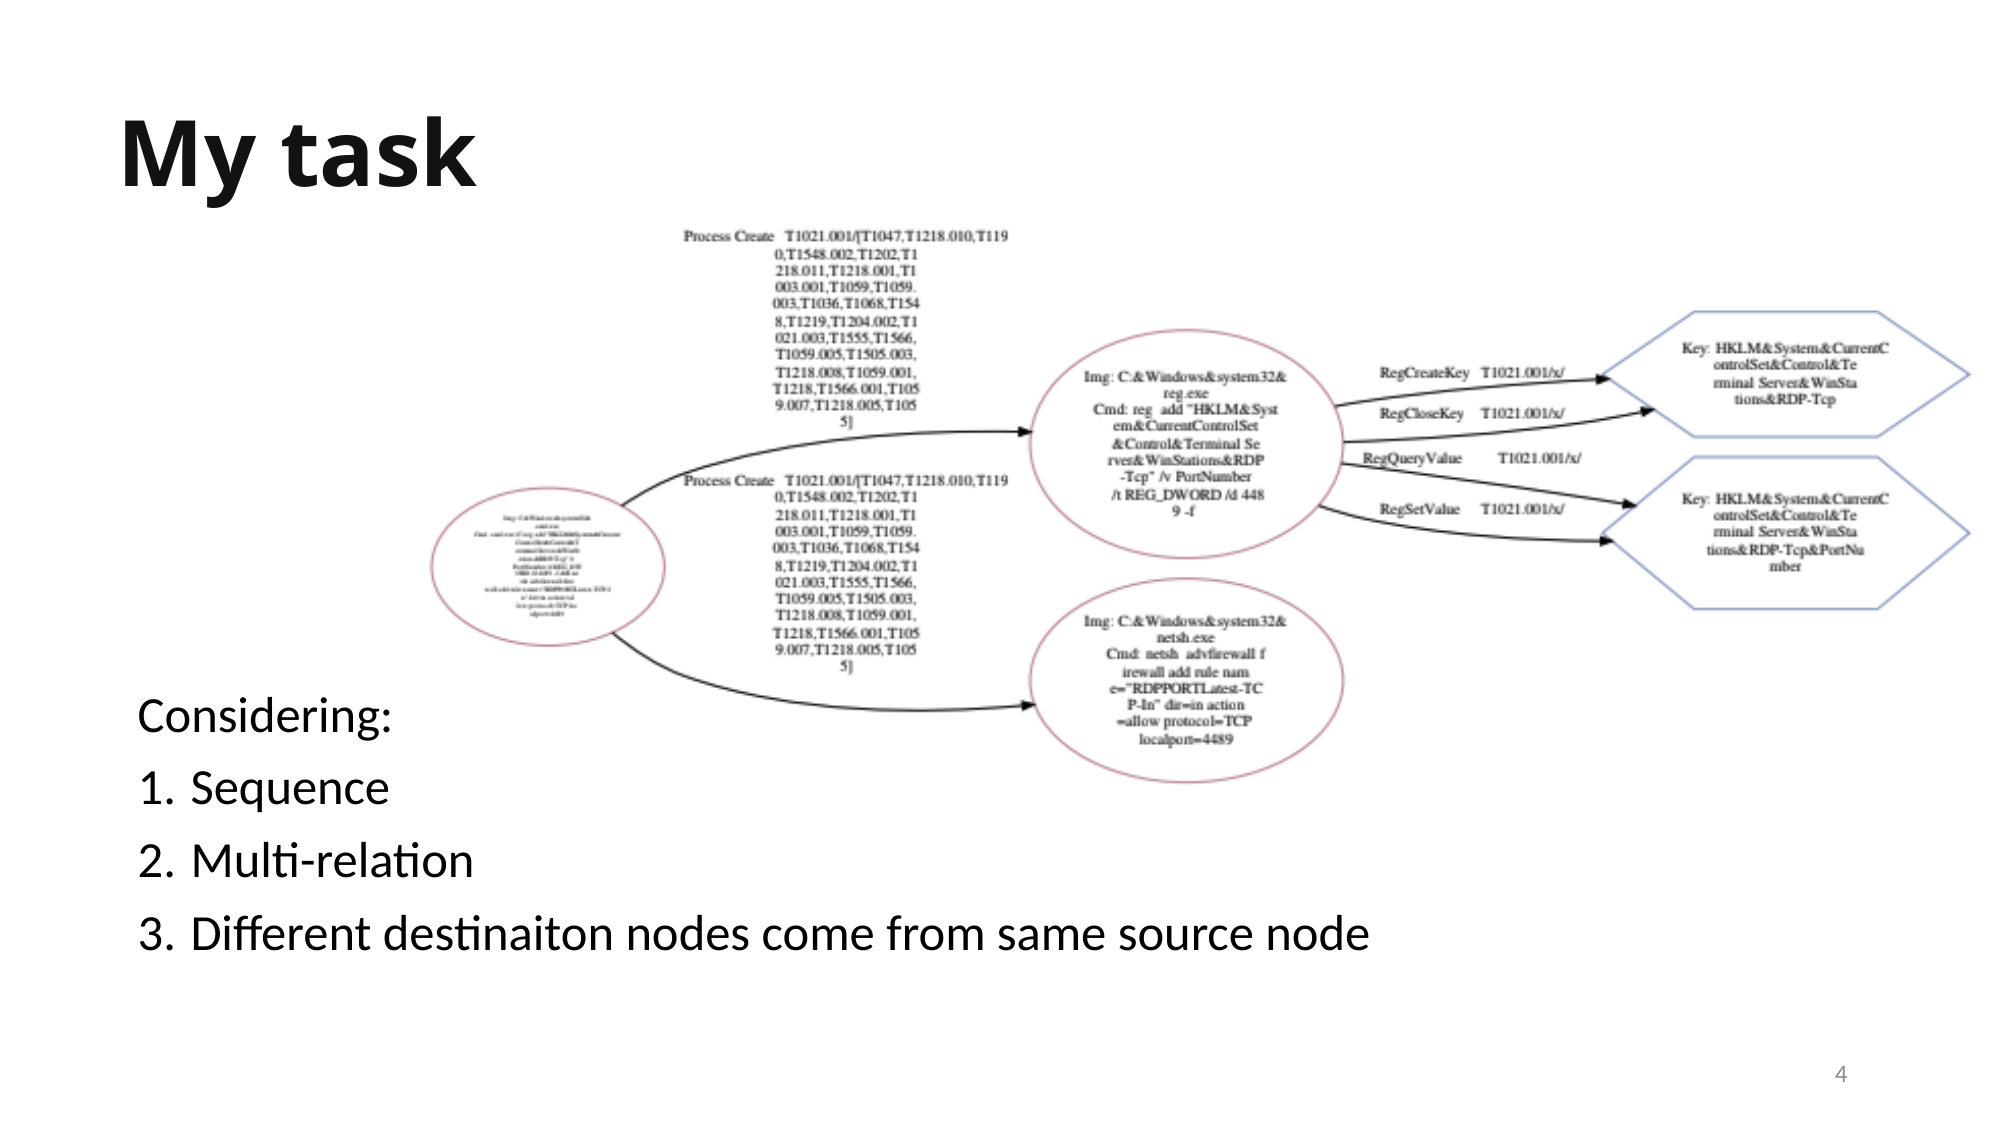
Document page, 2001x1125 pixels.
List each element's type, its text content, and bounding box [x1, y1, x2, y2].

title My task [102, 47, 1828, 266]
picture [420, 199, 1985, 802]
slide_number 4 [1412, 1042, 1863, 1103]
list Considering: Sequence Multi-relation Different destinaiton nodes come from same source node [122, 680, 1808, 971]
